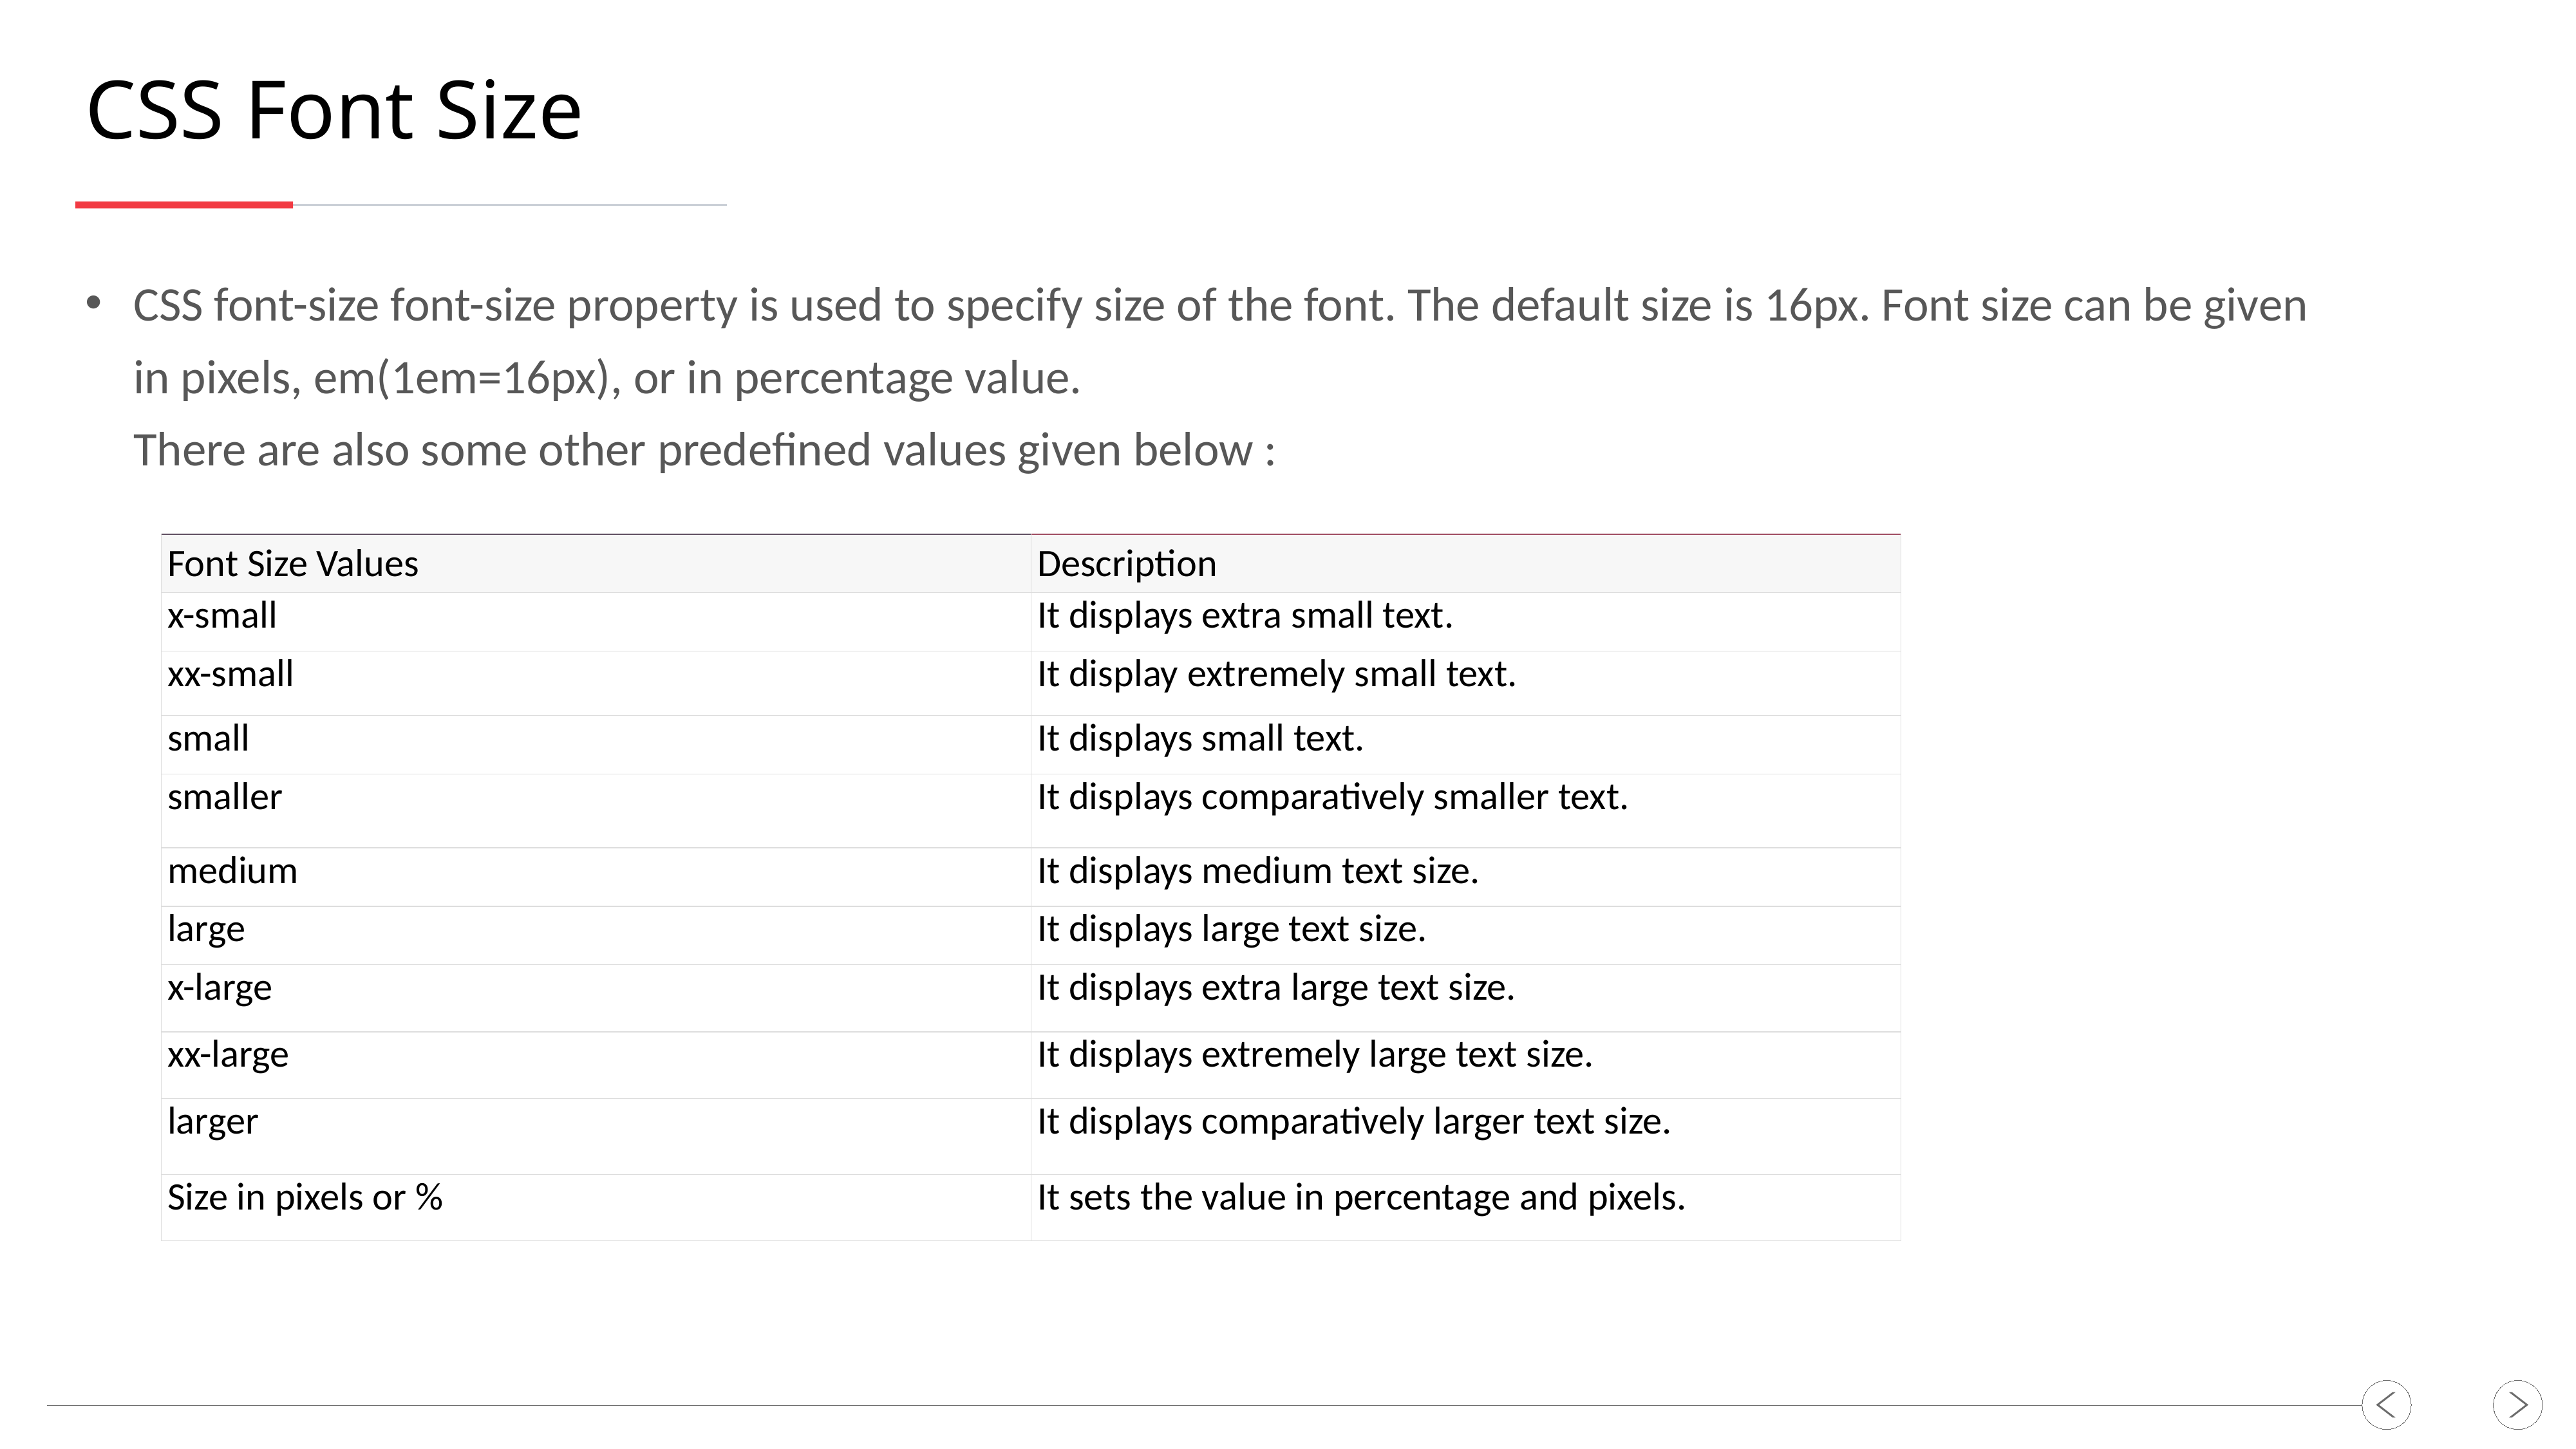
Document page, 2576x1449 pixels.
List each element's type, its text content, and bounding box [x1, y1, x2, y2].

table_cell small [162, 716, 1031, 774]
table_cell It display extremely small text. [1031, 651, 1901, 715]
table_header Description [1031, 535, 1901, 592]
table_cell It sets the value in percentage and pixels. [1031, 1175, 1901, 1240]
table_cell x-small [162, 593, 1031, 651]
table_cell larger [162, 1099, 1031, 1174]
table_cell It displays comparatively larger text size. [1031, 1099, 1901, 1174]
table_cell smaller [162, 774, 1031, 847]
table_cell It displays comparatively smaller text. [1031, 774, 1901, 847]
table_cell It displays extra small text. [1031, 593, 1901, 651]
table_cell It displays extra large text size. [1031, 965, 1901, 1031]
table_cell It displays small text. [1031, 716, 1901, 774]
table_cell medium [162, 848, 1031, 906]
table_cell xx-large [162, 1033, 1031, 1098]
list CSS font-size font-size property is used to specify size of the font. The default size is 16px. Font size can be given in pixels, em(1em=16px), or in percentage value. There are also some other predefined values given below : [75, 253, 2329, 1304]
list CSS Font Size [75, 56, 2496, 157]
table_cell It displays extremely large text size. [1031, 1033, 1901, 1098]
table_cell x-large [162, 965, 1031, 1031]
table_header Font Size Values [162, 535, 1031, 592]
table_cell xx-small [162, 651, 1031, 715]
table_cell Size in pixels or % [162, 1175, 1031, 1240]
table_cell It displays large text size. [1031, 907, 1901, 964]
table_cell It displays medium text size. [1031, 848, 1901, 906]
table_cell large [162, 907, 1031, 964]
